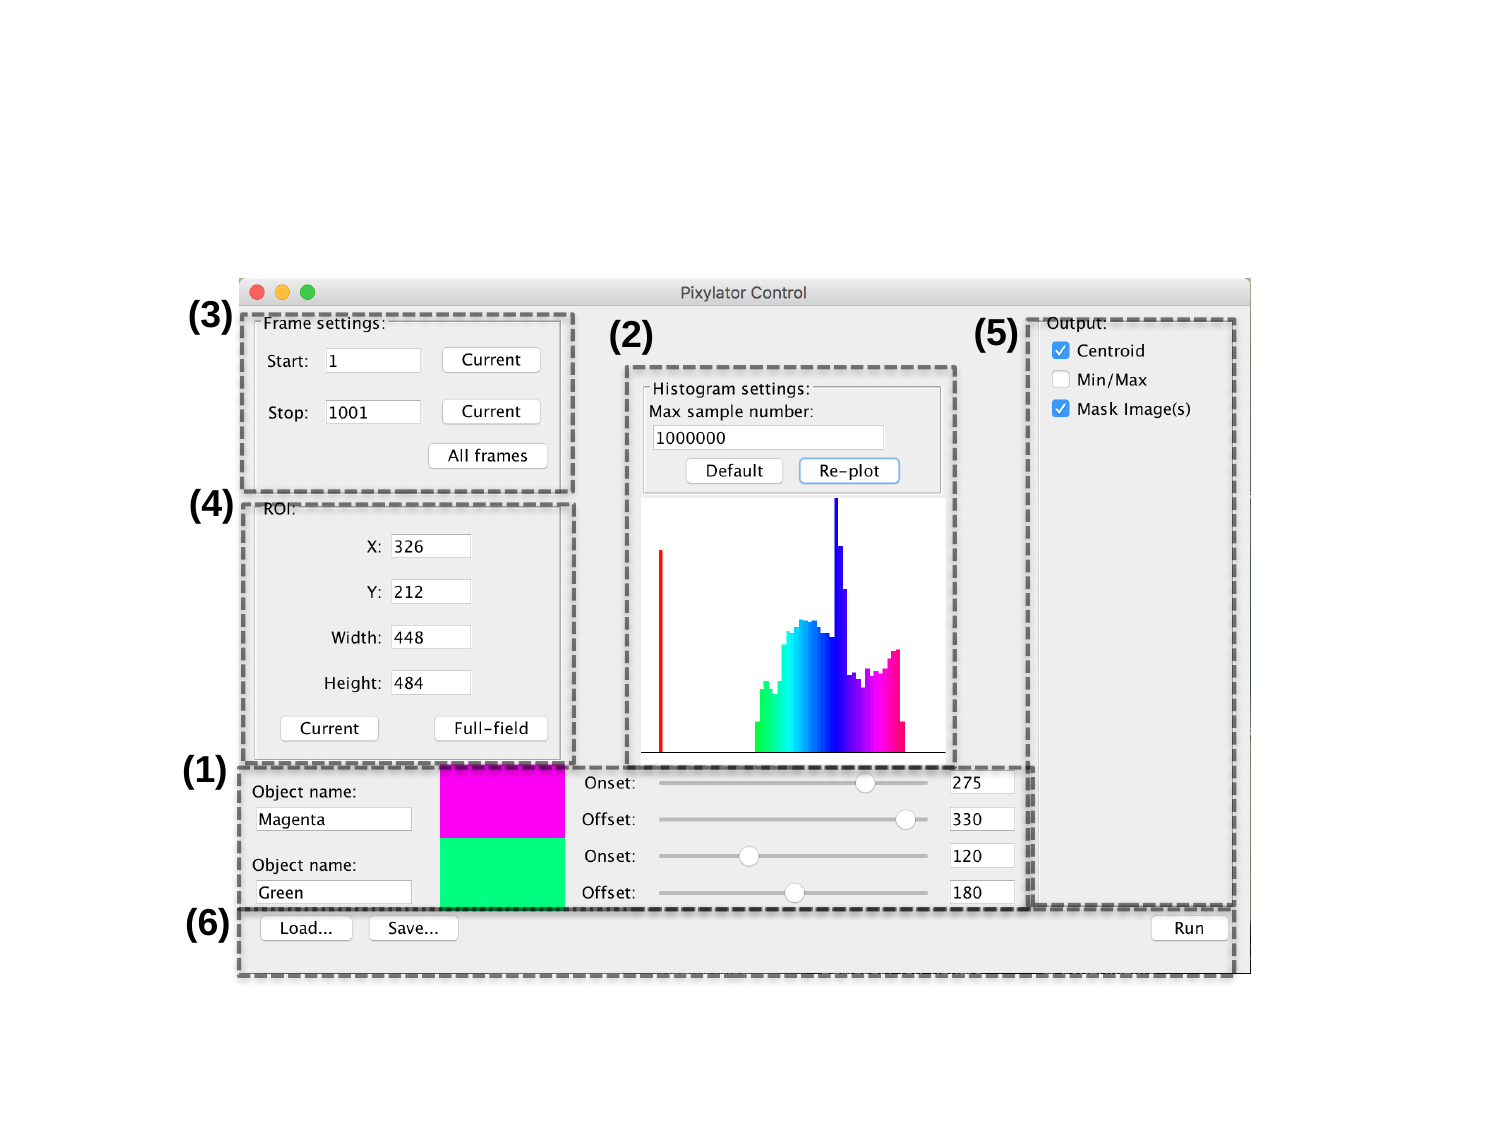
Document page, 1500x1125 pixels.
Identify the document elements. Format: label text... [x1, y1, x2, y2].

text_box (6) [170, 890, 233, 950]
picture [238, 278, 1251, 975]
text_box (1) [167, 737, 233, 798]
text_box (4) [174, 472, 233, 532]
text_box (3) [173, 282, 233, 342]
